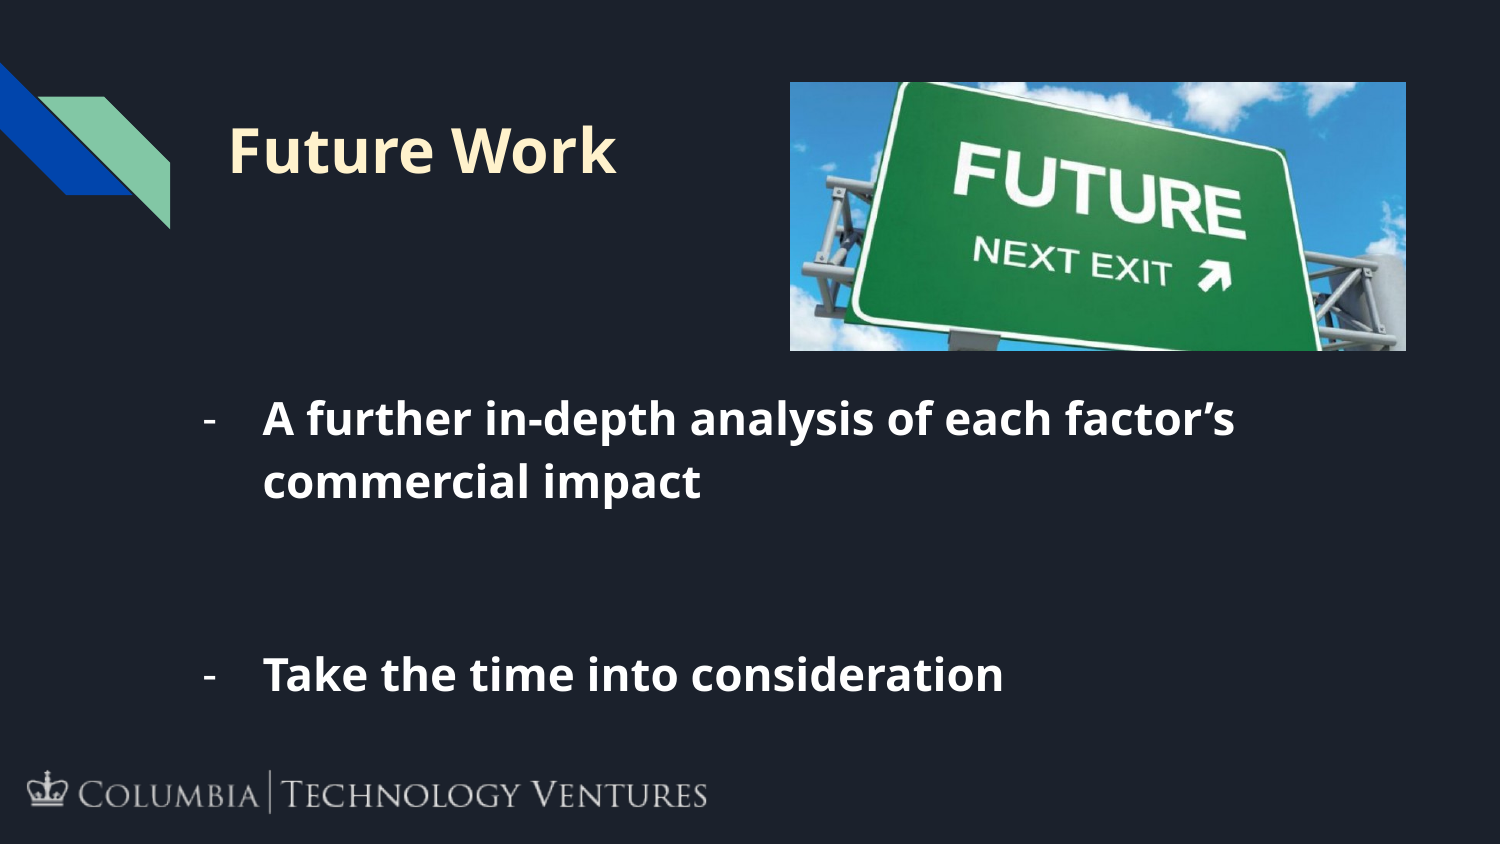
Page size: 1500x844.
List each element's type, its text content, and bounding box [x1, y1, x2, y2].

list A further in-depth analysis of each factor’s commercial impact Take the time into consideration [172, 366, 1328, 844]
picture [13, 699, 172, 844]
picture [790, 81, 1406, 352]
title Future Work [212, 96, 785, 247]
